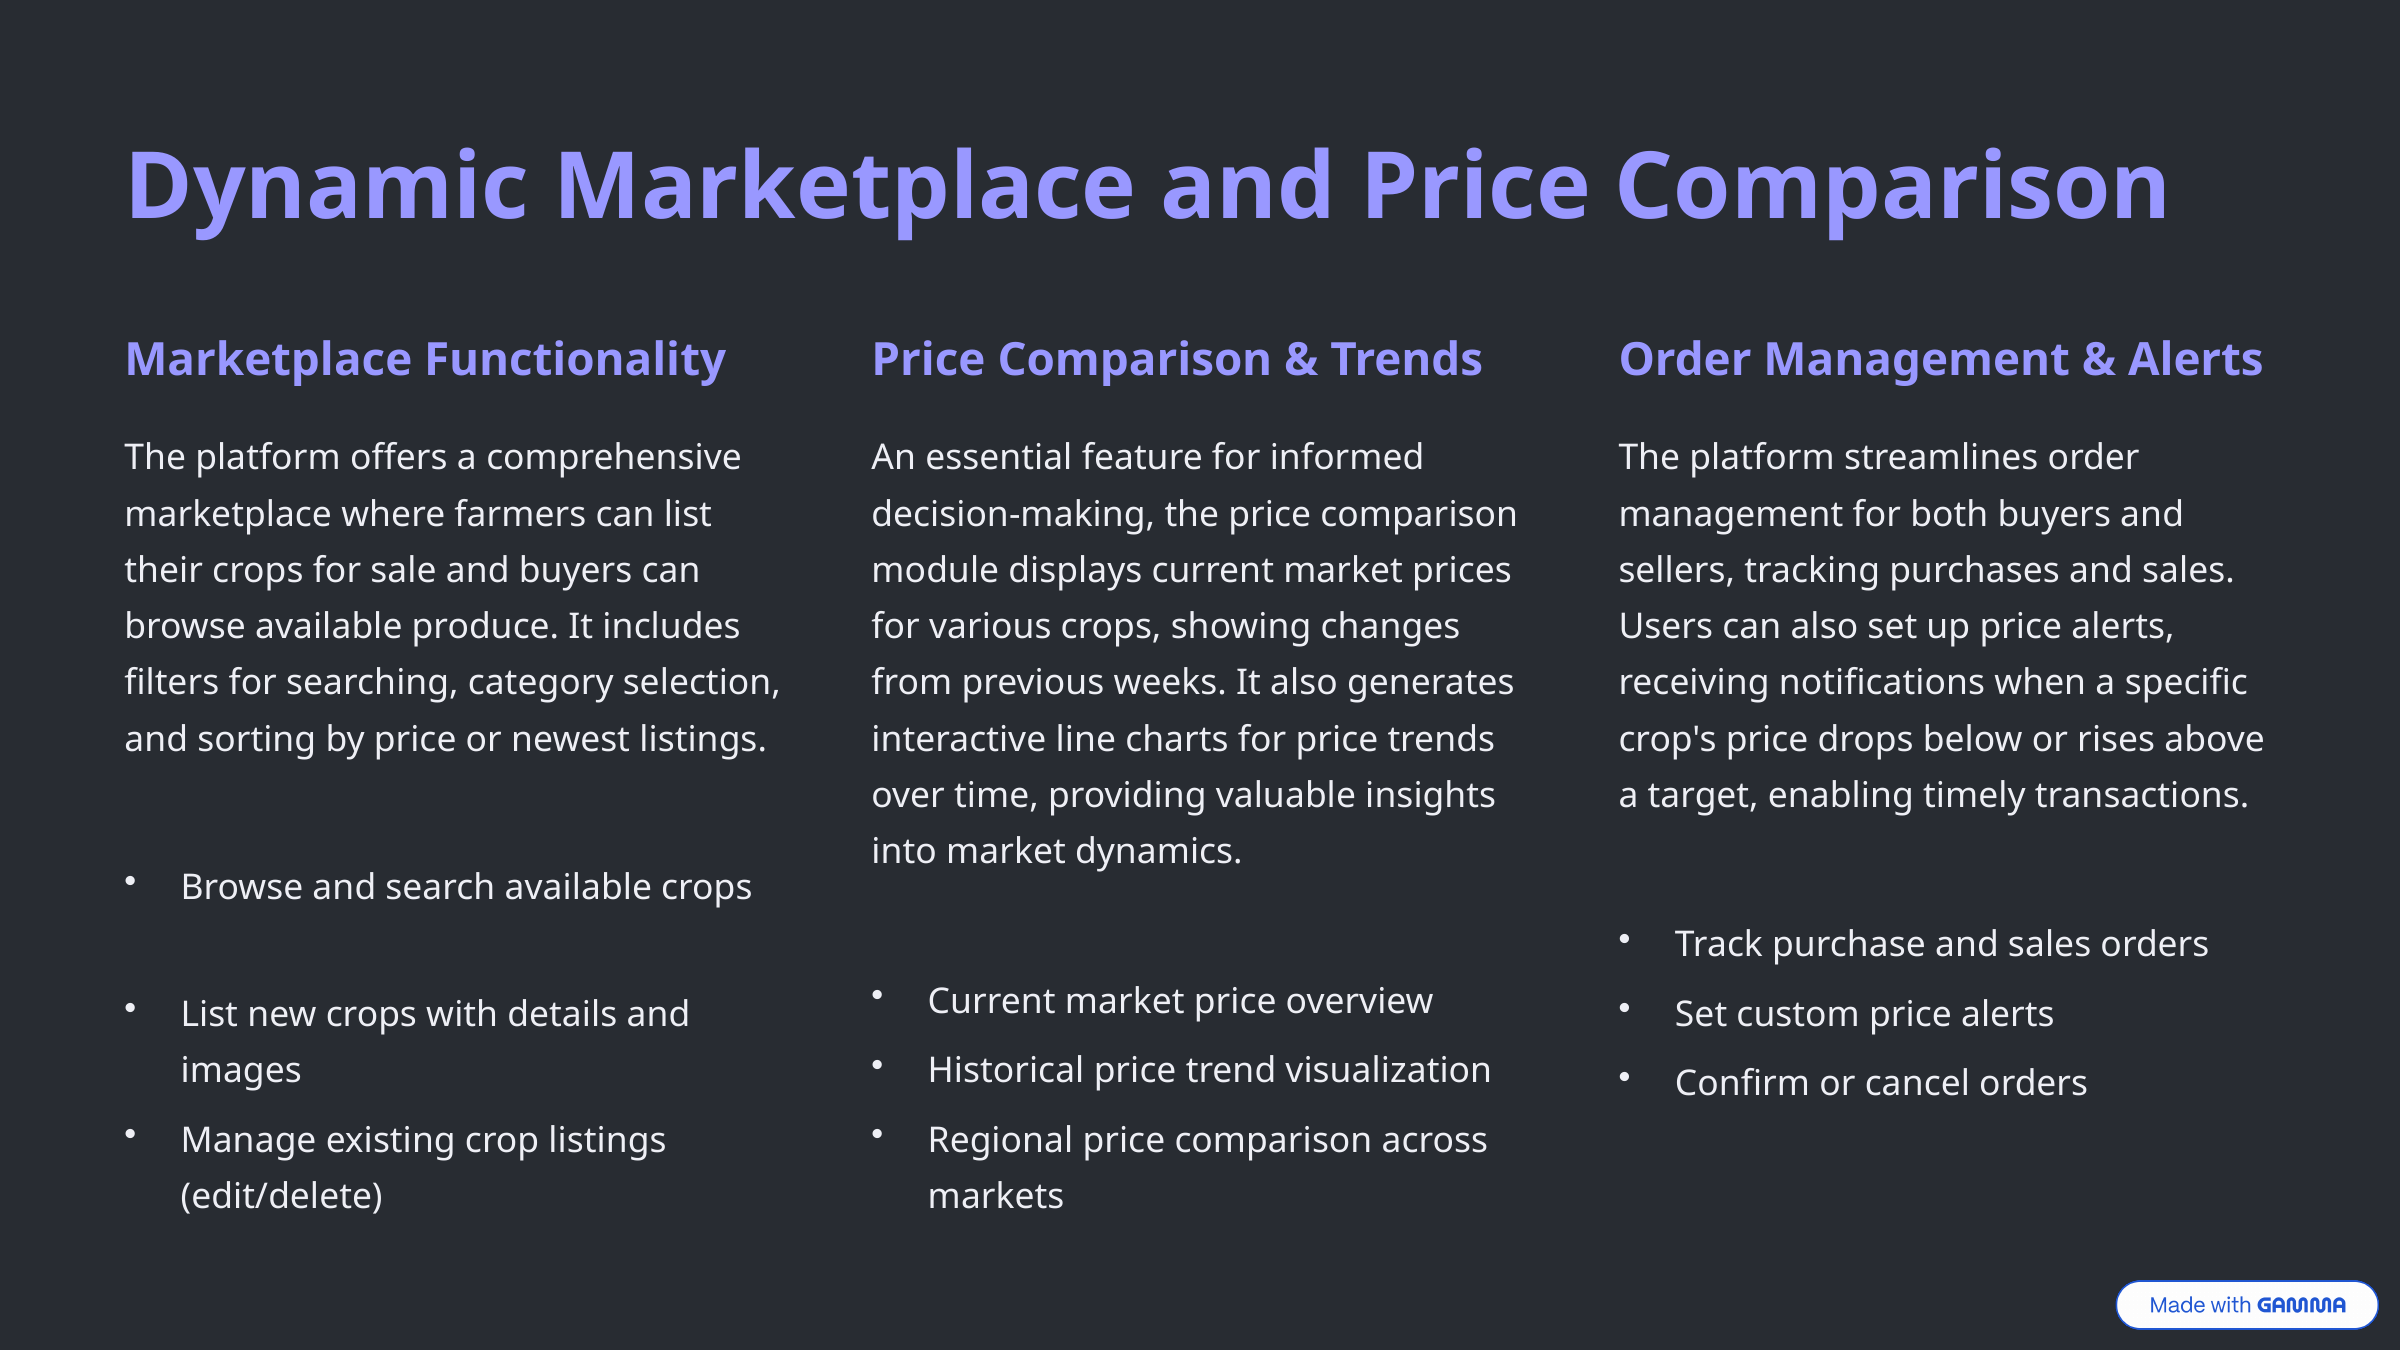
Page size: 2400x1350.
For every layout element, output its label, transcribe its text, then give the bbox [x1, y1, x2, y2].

text_box The platform offers a comprehensive marketplace where farmers can list their crops for sale and buyers can browse available produce. It includes filters for searching, category selection, and sorting by price or newest listings. [124, 420, 784, 819]
text_box Price Comparison & Trends [871, 326, 1434, 385]
text_box Dynamic Marketplace and Price Comparison [124, 120, 1935, 238]
text_box Manage existing crop listings (edit/delete) [124, 1102, 784, 1217]
text_box Regional price comparison across markets [871, 1102, 1531, 1217]
text_box Track purchase and sales orders [1618, 907, 2278, 965]
text_box Historical price trend visualization [871, 1033, 1531, 1091]
text_box Order Management & Alerts [1618, 326, 2192, 385]
text_box Browse and search available crops [124, 850, 784, 965]
text_box Confirm or cancel orders [1618, 1046, 2278, 1103]
text_box Current market price overview [871, 964, 1531, 1022]
text_box Set custom price alerts [1618, 976, 2278, 1034]
text_box The platform streamlines order management for both buyers and sellers, tracking purchases and sales. Users can also set up price alerts, receiving notifications when a specific crop's price drops below or rises above a target, enabling timely transactions. [1618, 420, 2278, 876]
picture [2106, 1271, 2389, 1339]
text_box An essential feature for informed decision-making, the price comparison module displays current market prices for various crops, showing changes from previous weeks. It also generates interactive line charts for price trends over time, providing valuable insights into market dynamics. [871, 420, 1531, 933]
text_box Marketplace Functionality [124, 326, 660, 385]
text_box List new crops with details and images [124, 976, 784, 1091]
